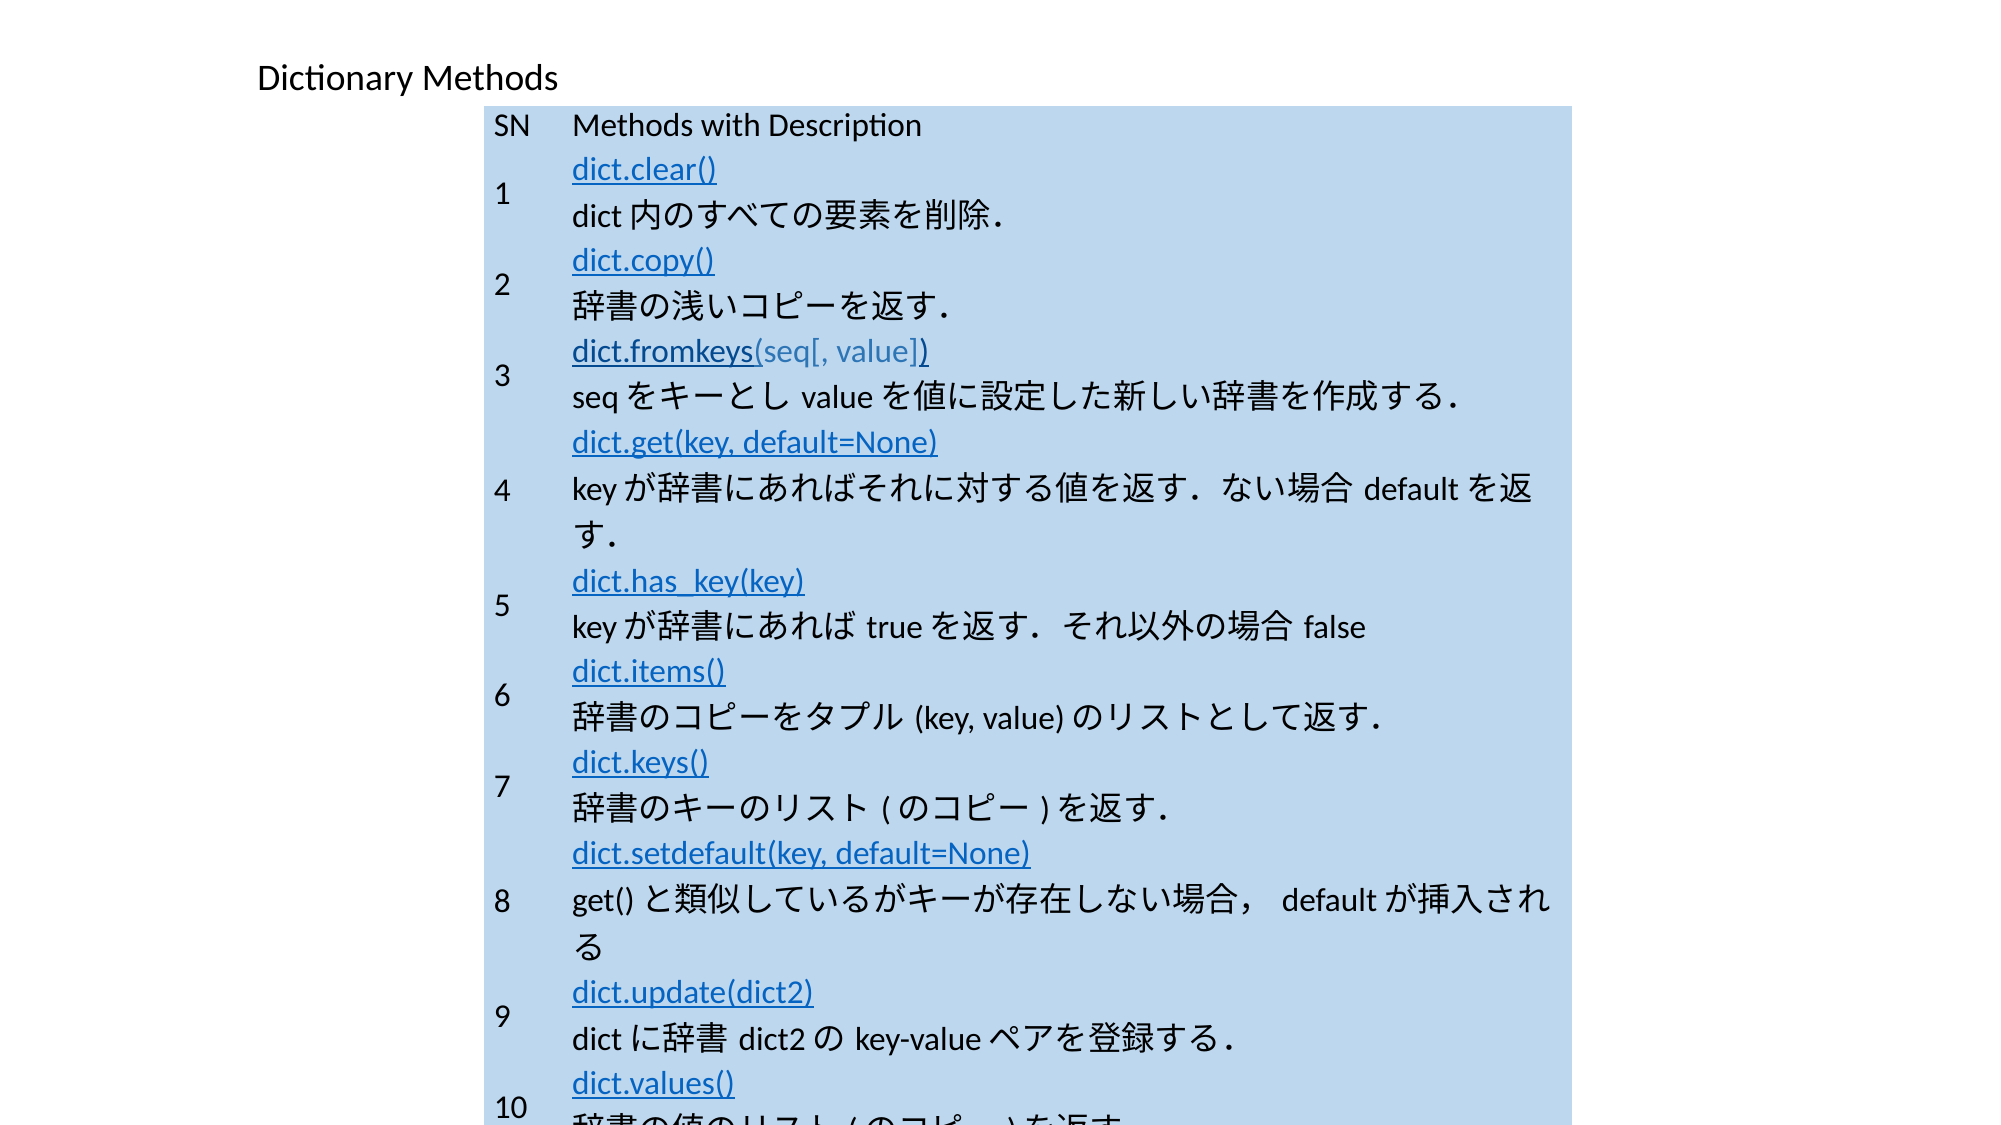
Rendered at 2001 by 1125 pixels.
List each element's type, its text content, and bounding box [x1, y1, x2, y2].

table_cell dict.update(dict2) dictに辞書dict2のkey-valueペアを登録する． [563, 974, 1572, 1065]
table_cell 9 [484, 974, 563, 1065]
table_cell 4 [484, 423, 563, 562]
table_cell dict.get(key, default=None) keyが辞書にあればそれに対する値を返す．ない場合defaultを返す． [563, 423, 1572, 562]
table_cell dict.keys() 辞書のキーのリスト(のコピー)を返す． [563, 744, 1572, 835]
table_cell 1 [484, 151, 563, 242]
table_cell dict.fromkeys(seq[, value]) seqをキーとしvalueを値に設定した新しい辞書を作成する． [563, 332, 1572, 423]
table_cell dict.values() 辞書の値のリスト(のコピー)を返す． [563, 1065, 1572, 1125]
text_box Dictionary Methods [242, 45, 574, 106]
table_cell 6 [484, 653, 563, 744]
table_header SN [484, 106, 563, 151]
table_cell 2 [484, 242, 563, 332]
table_cell 8 [484, 835, 563, 974]
table_cell dict.has_key(key) keyが辞書にあればtrueを返す．それ以外の場合false [563, 562, 1572, 653]
table_cell dict.copy() 辞書の浅いコピーを返す． [563, 242, 1572, 332]
table_cell dict.clear() dict内のすべての要素を削除． [563, 151, 1572, 242]
table_cell 10 [484, 1065, 563, 1125]
table_cell dict.setdefault(key, default=None) get()と類似しているがキーが存在しない場合，defaultが挿入される [563, 835, 1572, 974]
table_cell 3 [484, 332, 563, 423]
table_cell 7 [484, 744, 563, 835]
table_cell 5 [484, 562, 563, 653]
table_cell dict.items() 辞書のコピーをタプル(key, value)のリストとして返す． [563, 653, 1572, 744]
table_header Methods with Description [563, 106, 1572, 151]
